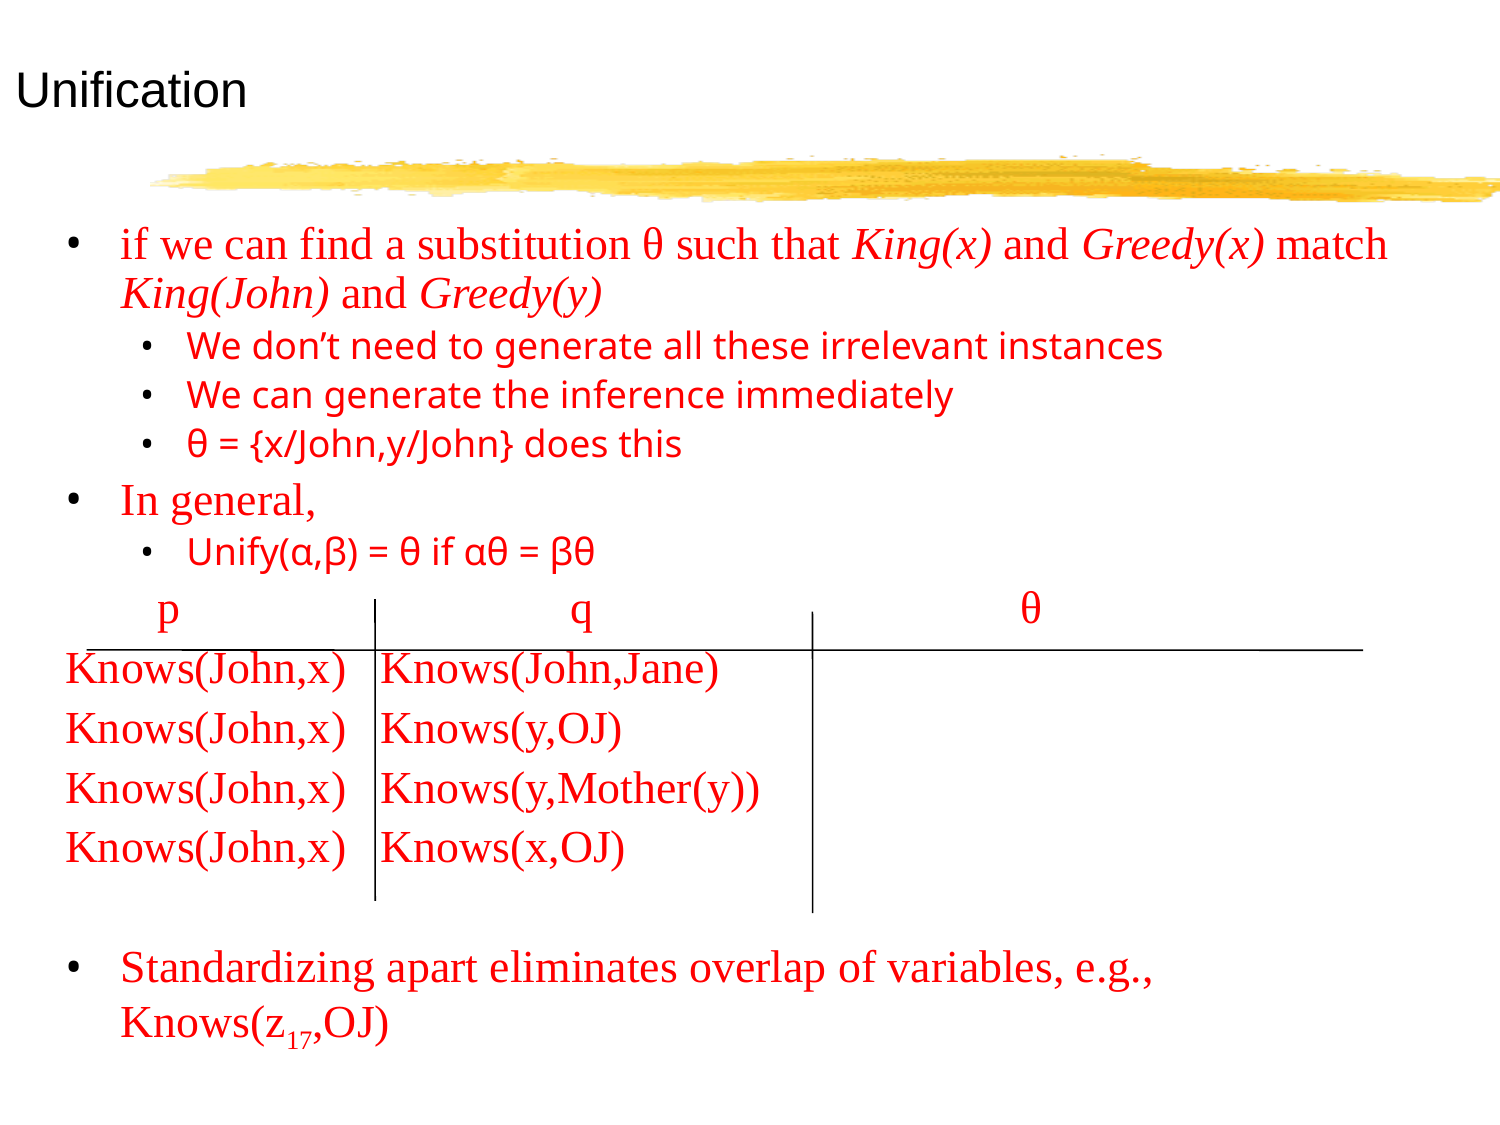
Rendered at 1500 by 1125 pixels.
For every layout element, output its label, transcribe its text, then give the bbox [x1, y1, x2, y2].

text_box if we can find a substitution θ such that King(x) and Greedy(x) match King(John) and Greedy(y) We don’t need to generate all these irrelevant instances We can generate the inference immediately θ = {x/John,y/John} does this In general, Unify(α,β) = θ if αθ = βθ p q θ Knows(John,x) Knows(John,Jane) Knows(John,x) Knows(y,OJ) Knows(John,x) Knows(y,Mother(y)) Knows(John,x) Knows(x,OJ) Standardizing apart eliminates overlap of variables, e.g., Knows(z17,OJ) [50, 212, 1438, 1038]
picture [150, 149, 1500, 213]
text_box Unification [0, 0, 1500, 125]
